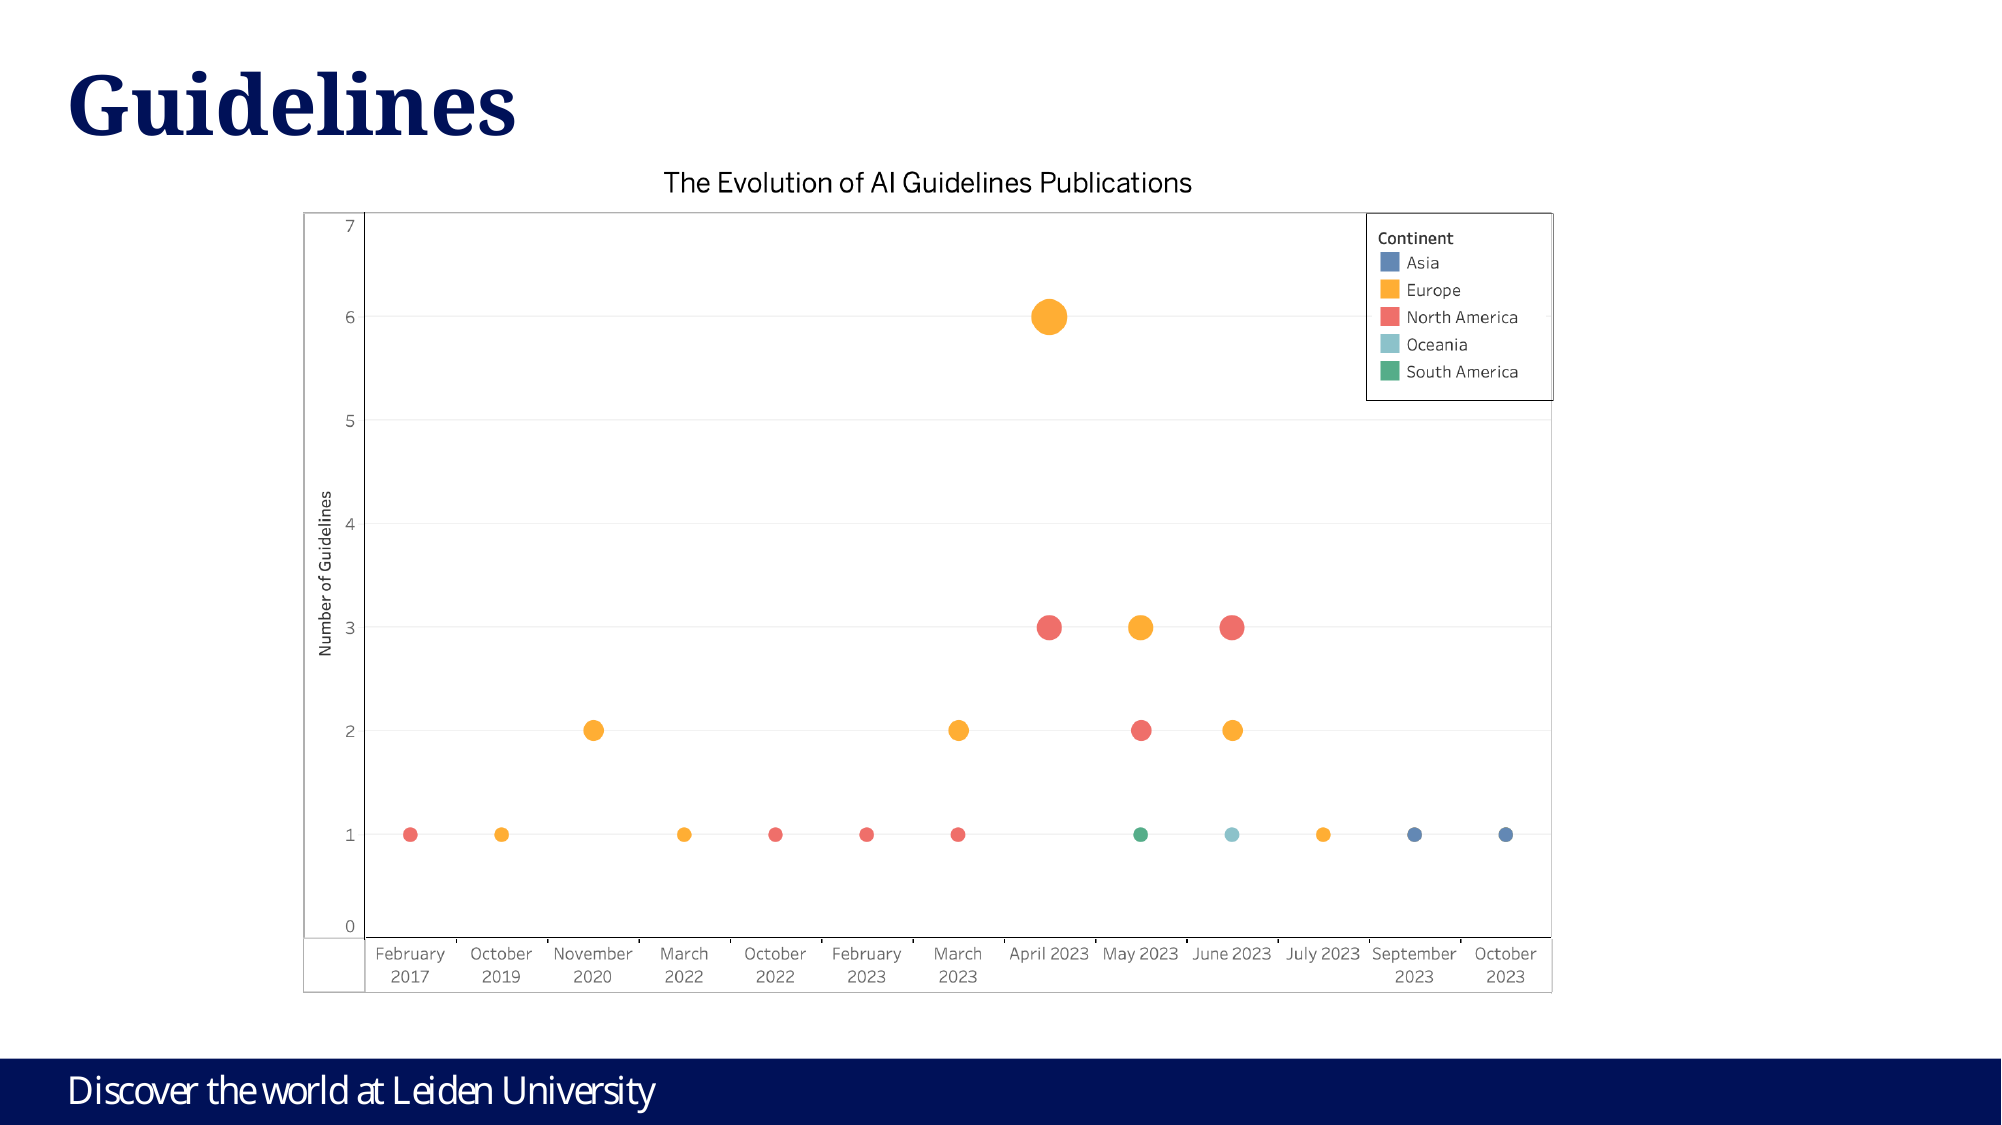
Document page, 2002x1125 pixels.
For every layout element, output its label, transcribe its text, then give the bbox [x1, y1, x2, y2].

title Guidelines [66, 66, 1935, 138]
picture [303, 160, 1560, 1019]
